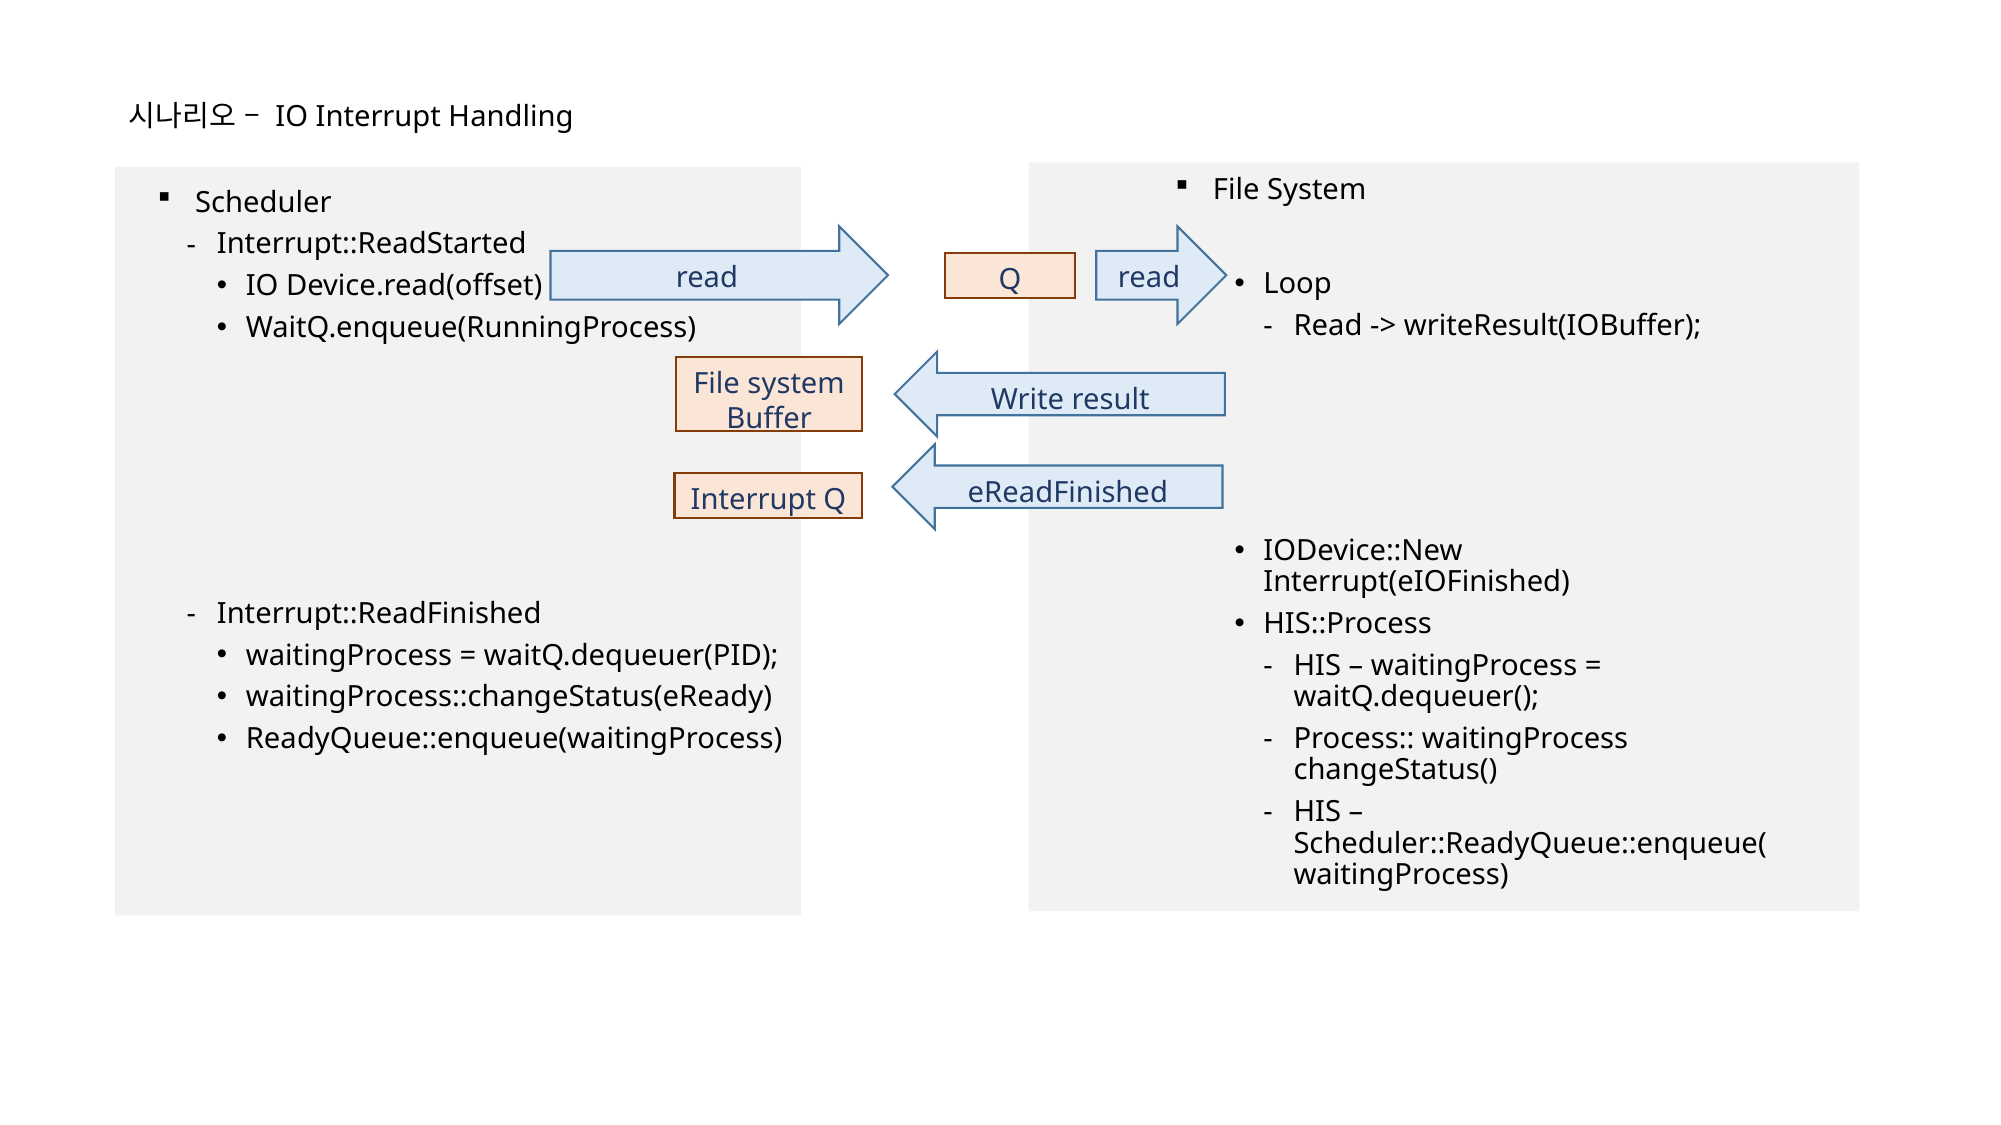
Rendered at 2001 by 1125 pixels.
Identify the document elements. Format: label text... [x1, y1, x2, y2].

text_box [114, 166, 802, 917]
text_box read [549, 223, 890, 327]
text_box Q [944, 252, 1076, 299]
text_box read [1095, 223, 1228, 327]
text_box [1028, 162, 1860, 912]
text_box Interrupt Q [673, 472, 863, 519]
list File System Loop Read -> writeResult(IOBuffer); IODevice::New Interrupt(eIOFinished) HIS::Process HIS – waitingProcess = waitQ.dequeuer(); Process:: waitingProcess changeStatus() HIS – Scheduler::ReadyQueue::enqueue(waitingProcess) [1160, 167, 1789, 828]
text_box Write result [893, 349, 1226, 440]
text_box 시나리오 – IO Interrupt Handling [113, 89, 589, 140]
text_box File system Buffer [675, 356, 863, 432]
text_box eReadFinished [890, 441, 1224, 532]
list Scheduler Interrupt::ReadStarted IO Device.read(offset) WaitQ.enqueue(RunningProcess) Interrupt::ReadFinished waitingProcess = waitQ.dequeuer(PID); waitingProcess::changeStatus(eReady) ReadyQueue::enqueue(waitingProcess) [142, 179, 801, 729]
